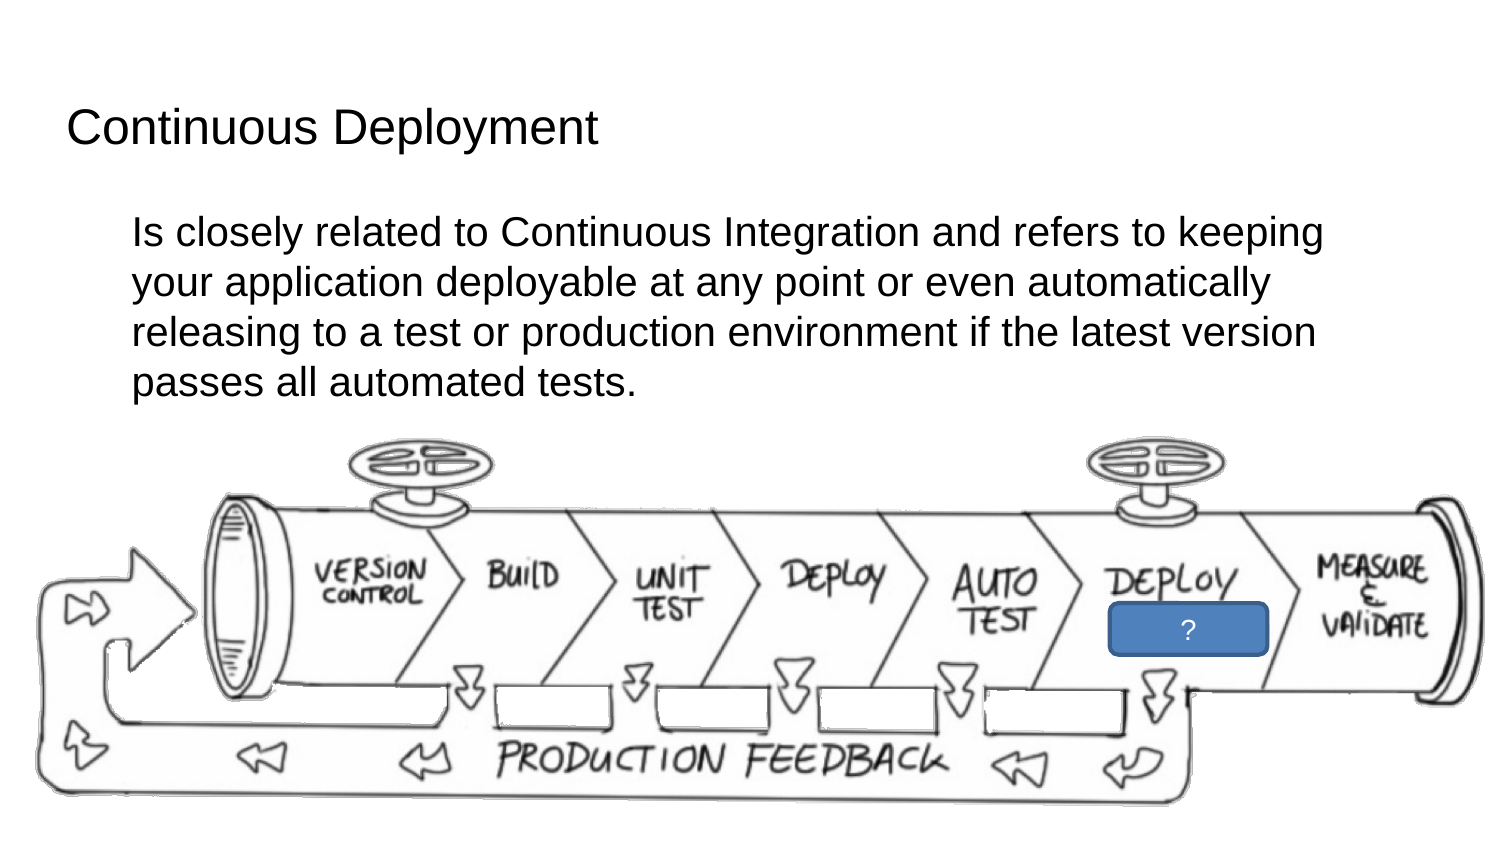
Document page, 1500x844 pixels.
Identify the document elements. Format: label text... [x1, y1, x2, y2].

title Continuous Deployment [51, 72, 1449, 167]
text_box Is closely related to Continuous Integration and refers to keeping your application deployable at any point or even automatically releasing to a test or production environment if the latest version passes all automated tests. [116, 196, 1414, 384]
picture [0, 385, 1487, 844]
